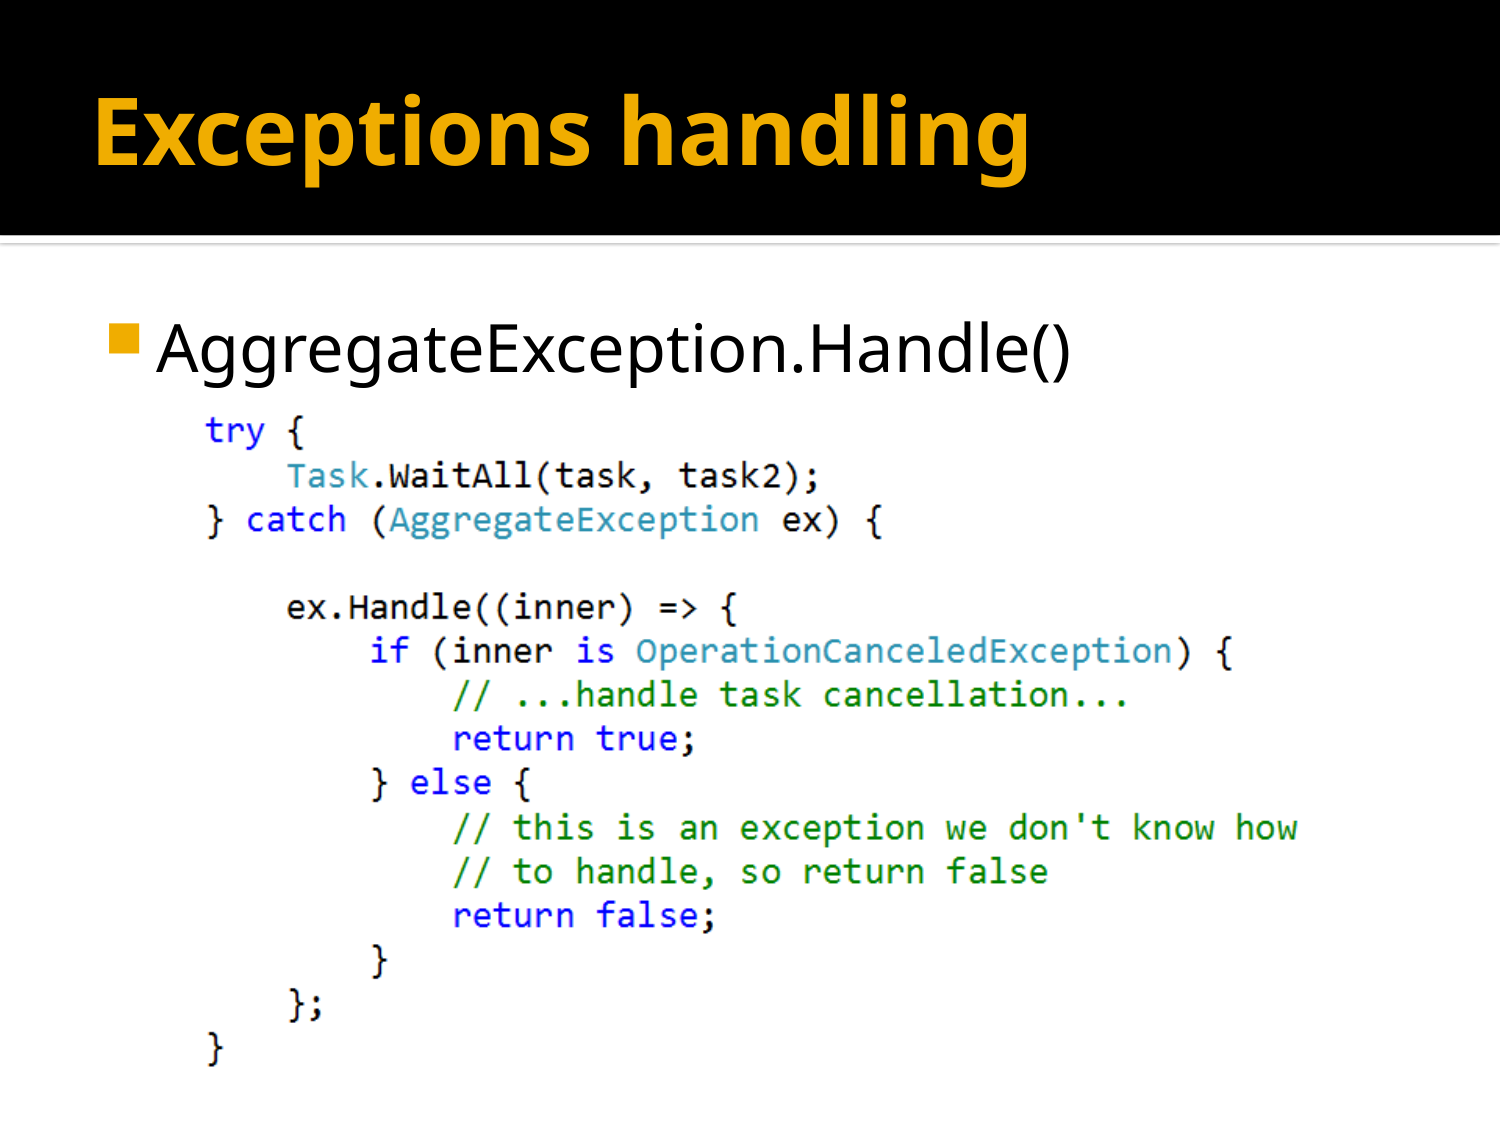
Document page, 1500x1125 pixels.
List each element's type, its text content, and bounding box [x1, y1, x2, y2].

title Exceptions handling [75, 25, 1425, 231]
list AggregateException.Handle() [75, 291, 1425, 1050]
picture [182, 397, 1357, 1073]
